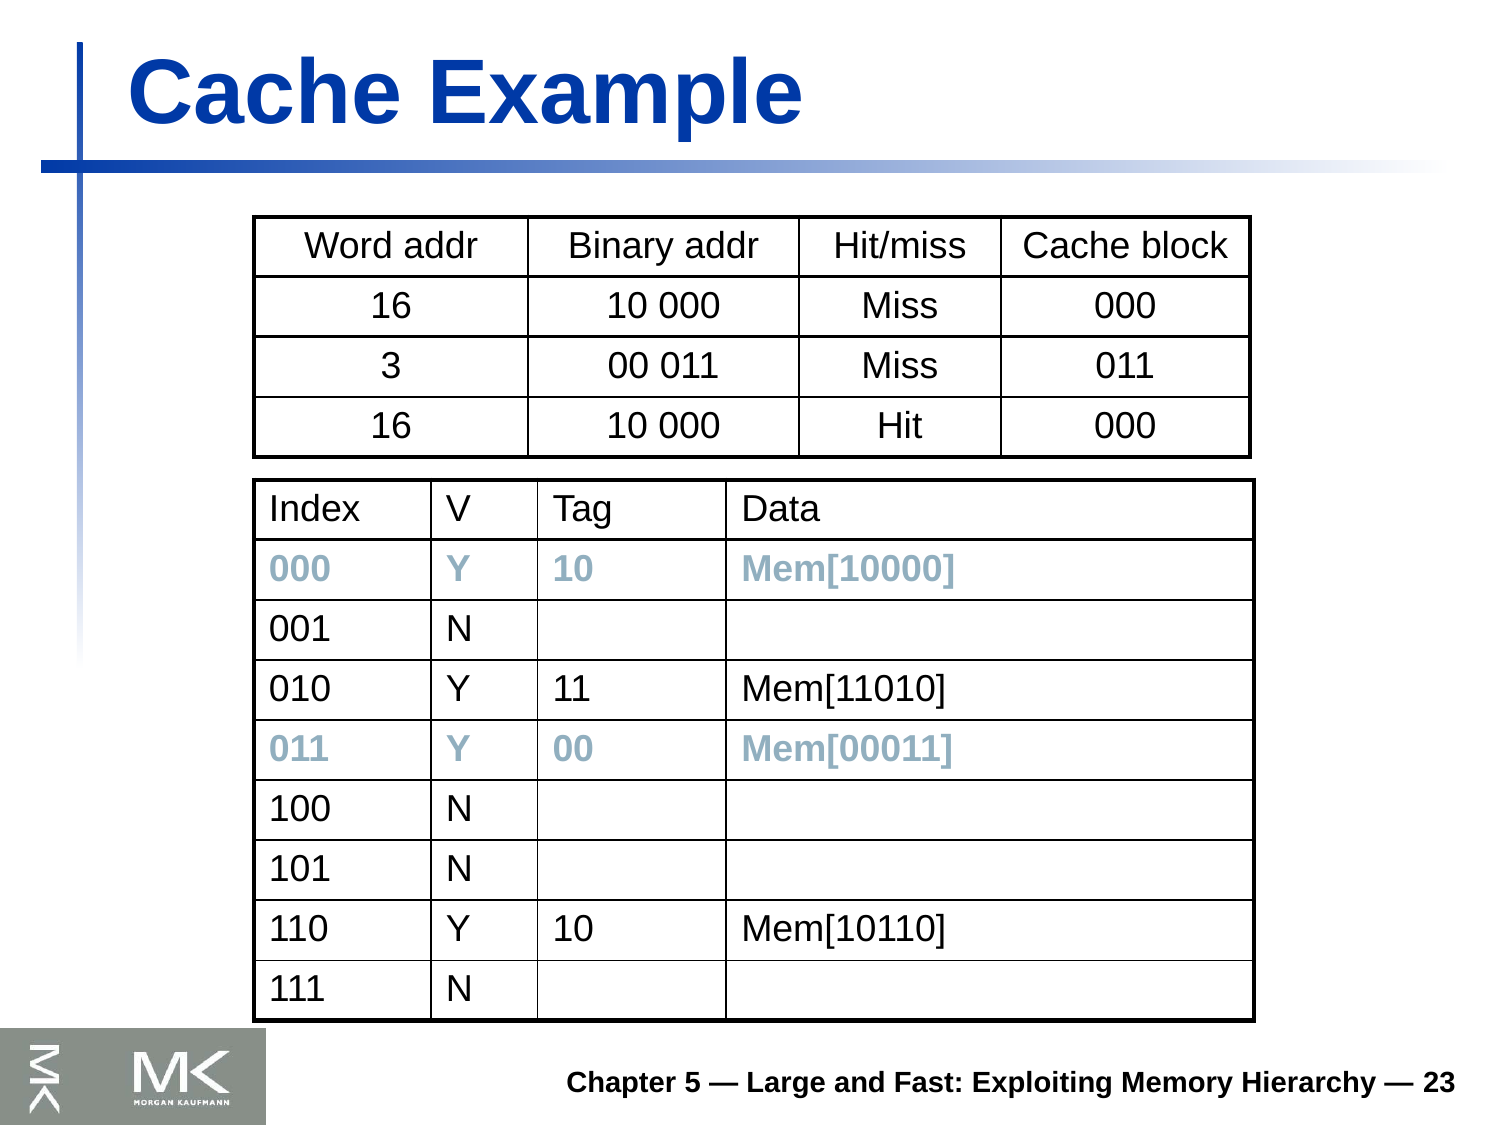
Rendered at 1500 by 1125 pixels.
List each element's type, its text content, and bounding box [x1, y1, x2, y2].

table_cell 111 [256, 961, 430, 1018]
table_cell [538, 841, 725, 899]
table_cell N [432, 841, 537, 899]
table_cell Mem[11010] [727, 661, 1252, 719]
table_cell 101 [256, 841, 430, 899]
table_cell 000 [1002, 278, 1248, 335]
table_cell [727, 601, 1252, 659]
table_cell 16 [256, 278, 527, 335]
table_header Word addr [256, 219, 527, 275]
table_cell [727, 781, 1252, 839]
table_cell 16 [256, 398, 527, 455]
table_cell N [432, 781, 537, 839]
table_cell 001 [256, 601, 430, 659]
table_header Binary addr [529, 219, 798, 275]
table_cell 10 000 [529, 398, 798, 455]
table_cell 10 [538, 541, 725, 599]
table_cell Mem[10000] [727, 541, 1252, 599]
table_cell Mem[00011] [727, 721, 1252, 779]
table_cell 110 [256, 901, 430, 960]
table_header Cache block [1002, 219, 1248, 275]
table_cell 00 011 [529, 338, 798, 396]
table_cell [538, 961, 725, 1018]
table_cell Miss [800, 338, 1000, 396]
table_header Index [256, 482, 430, 538]
table_cell Miss [800, 278, 1000, 335]
table_cell 3 [256, 338, 527, 396]
table_cell 00 [538, 721, 725, 779]
table_cell [727, 841, 1252, 899]
title Cache Example [112, 0, 1468, 149]
table_header Tag [538, 482, 725, 538]
text_box Chapter 5 — Large and Fast: Exploiting Memory Hierarchy — ‹#› [277, 1046, 1471, 1106]
table_header Data [727, 482, 1252, 538]
table_header Hit/miss [800, 219, 1000, 275]
table_cell N [432, 601, 537, 659]
table_cell Y [432, 901, 537, 960]
table_cell [538, 781, 725, 839]
table_cell [727, 961, 1252, 1018]
table_header V [432, 482, 537, 538]
table_cell 10 000 [529, 278, 798, 335]
picture [0, 1028, 266, 1125]
table_cell 011 [256, 721, 430, 779]
table_cell N [432, 961, 537, 1018]
table_cell 010 [256, 661, 430, 719]
table_cell Mem[10110] [727, 901, 1252, 960]
table_cell Y [432, 721, 537, 779]
table_cell 10 [538, 901, 725, 960]
table_cell Y [432, 541, 537, 599]
table_cell 000 [256, 541, 430, 599]
table_cell Hit [800, 398, 1000, 455]
table_cell 000 [1002, 398, 1248, 455]
table_cell 011 [1002, 338, 1248, 396]
table_cell 11 [538, 661, 725, 719]
table_cell Y [432, 661, 537, 719]
table_cell 100 [256, 781, 430, 839]
table_cell [538, 601, 725, 659]
